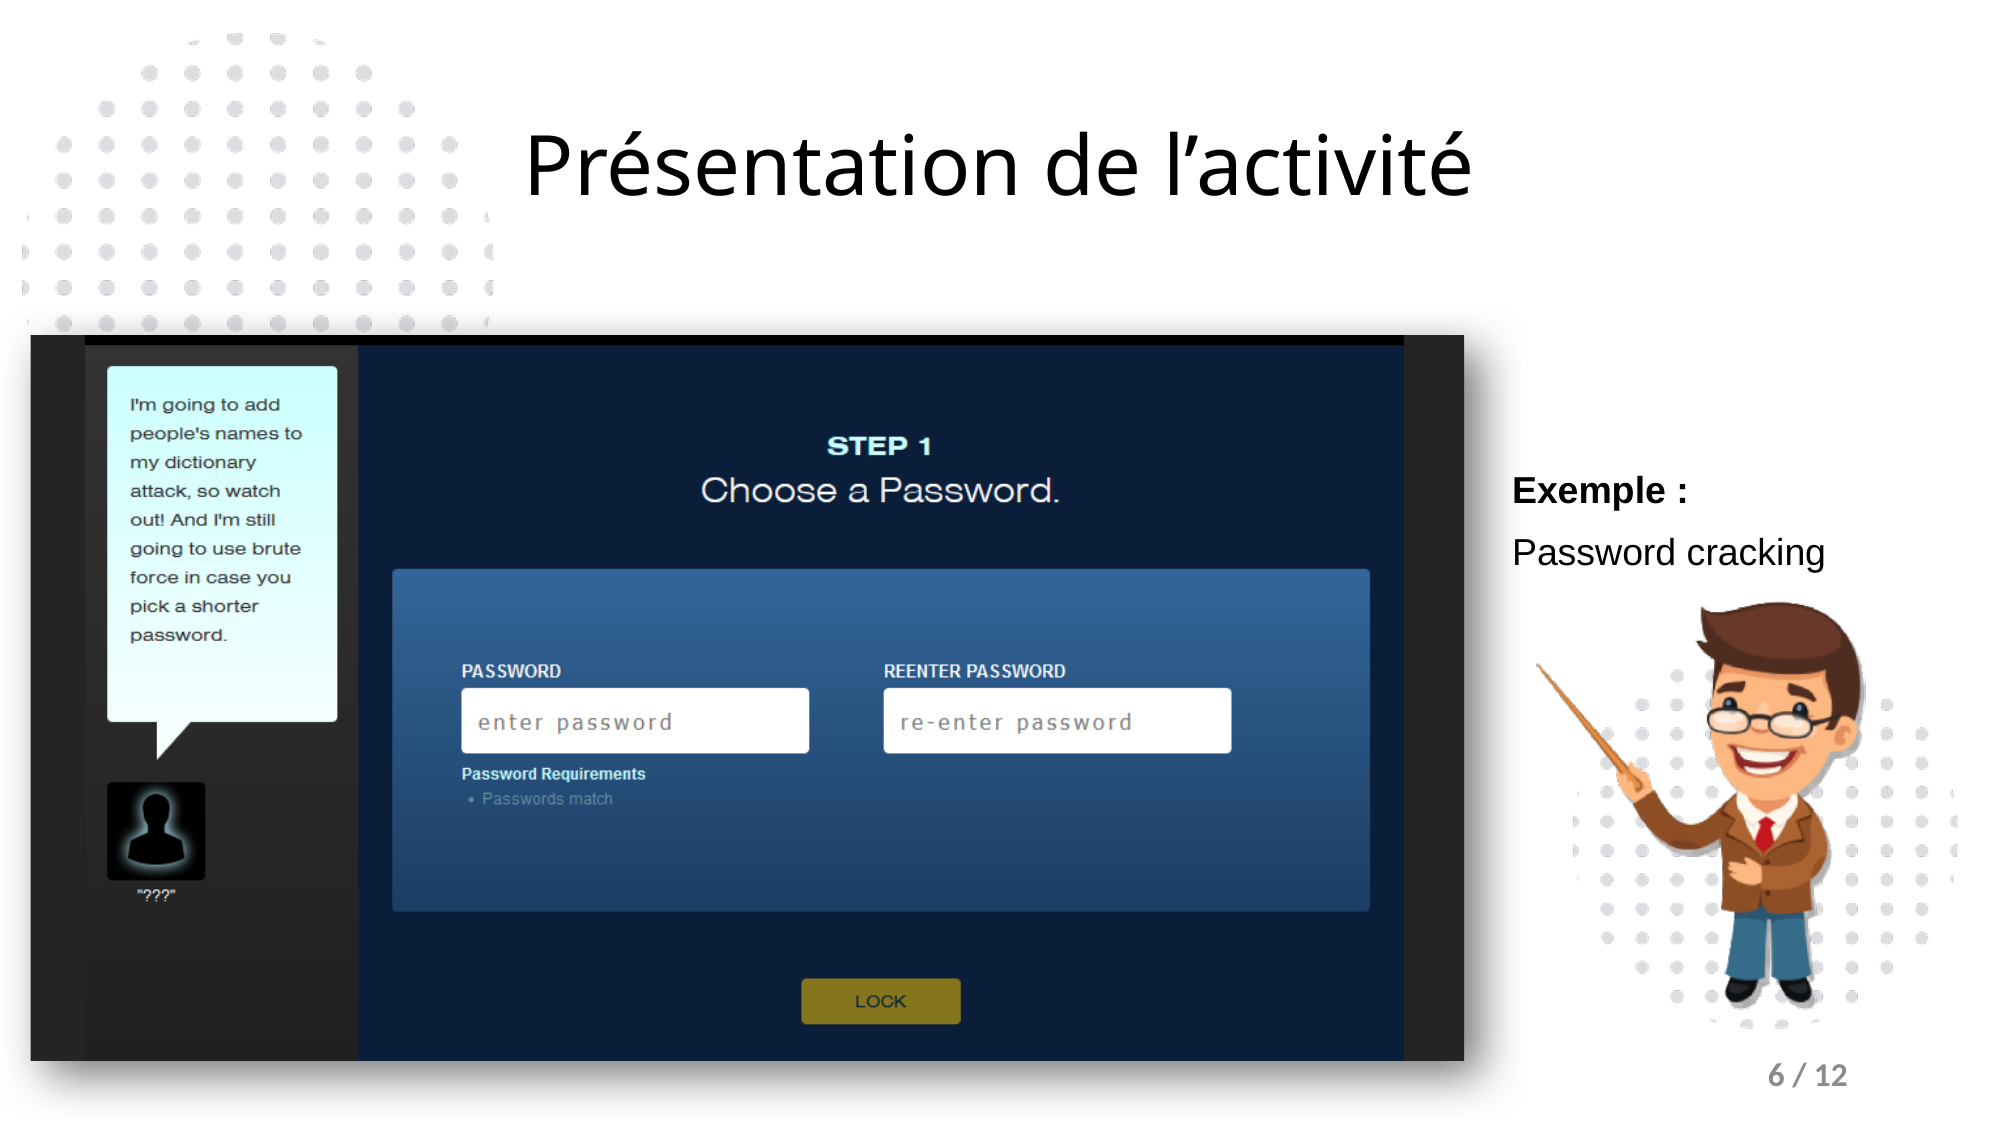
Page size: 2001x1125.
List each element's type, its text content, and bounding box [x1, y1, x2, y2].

title Présentation de l’activité [494, 59, 1863, 278]
slide_number 6 / 12 [1483, 1043, 1863, 1103]
picture [21, 32, 2000, 1061]
text_box Exemple : Password cracking [1515, 464, 1845, 568]
